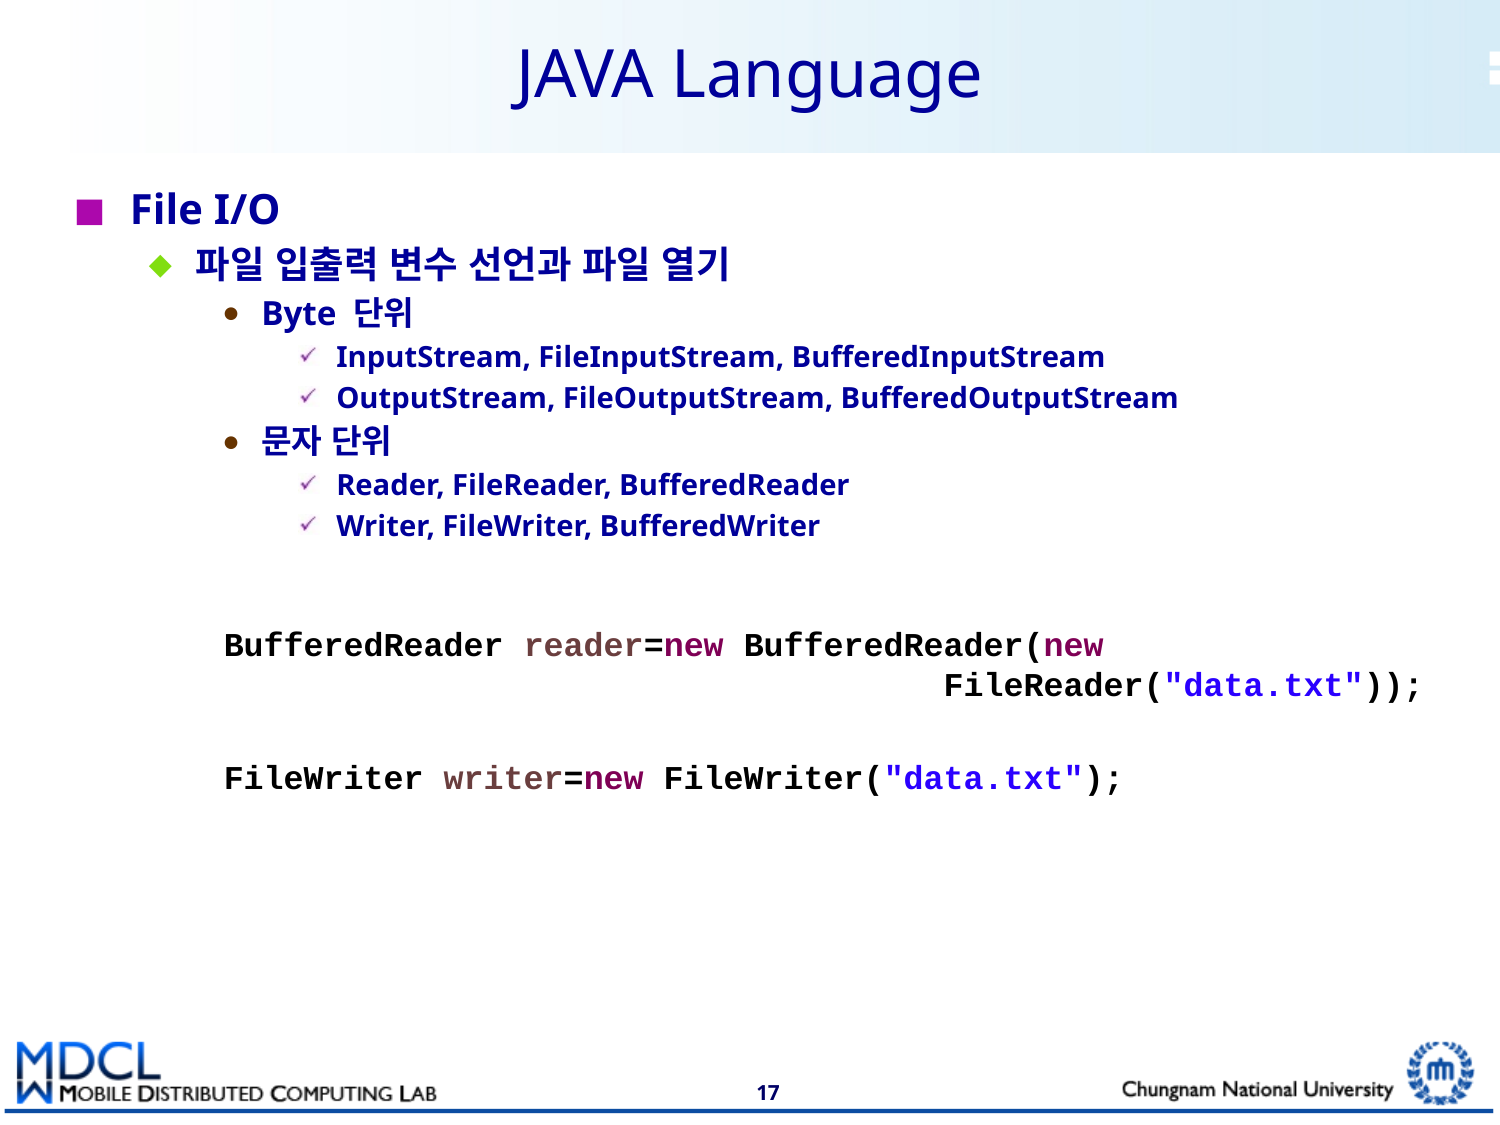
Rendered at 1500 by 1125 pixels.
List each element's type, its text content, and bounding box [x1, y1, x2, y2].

picture [298, 514, 320, 535]
picture [0, 0, 1500, 153]
picture [298, 473, 320, 494]
list File I/O 파일 입출력 변수 선언과 파일 열기 Byte 단위 InputStream, FileInputStream, BufferedInputStream OutputStream, FileOutputStream, BufferedOutputStream 문자 단위 Reader, FileReader, BufferedReader Writer, FileWriter, BufferedWriter BufferedReader reader=new BufferedReader(new FileReader("data.txt")); FileWriter writer=new FileWriter("data.txt"); [58, 175, 1441, 1008]
title JAVA Language [75, 23, 1425, 129]
picture [298, 345, 320, 366]
picture [298, 386, 320, 407]
picture [0, 1034, 1500, 1123]
